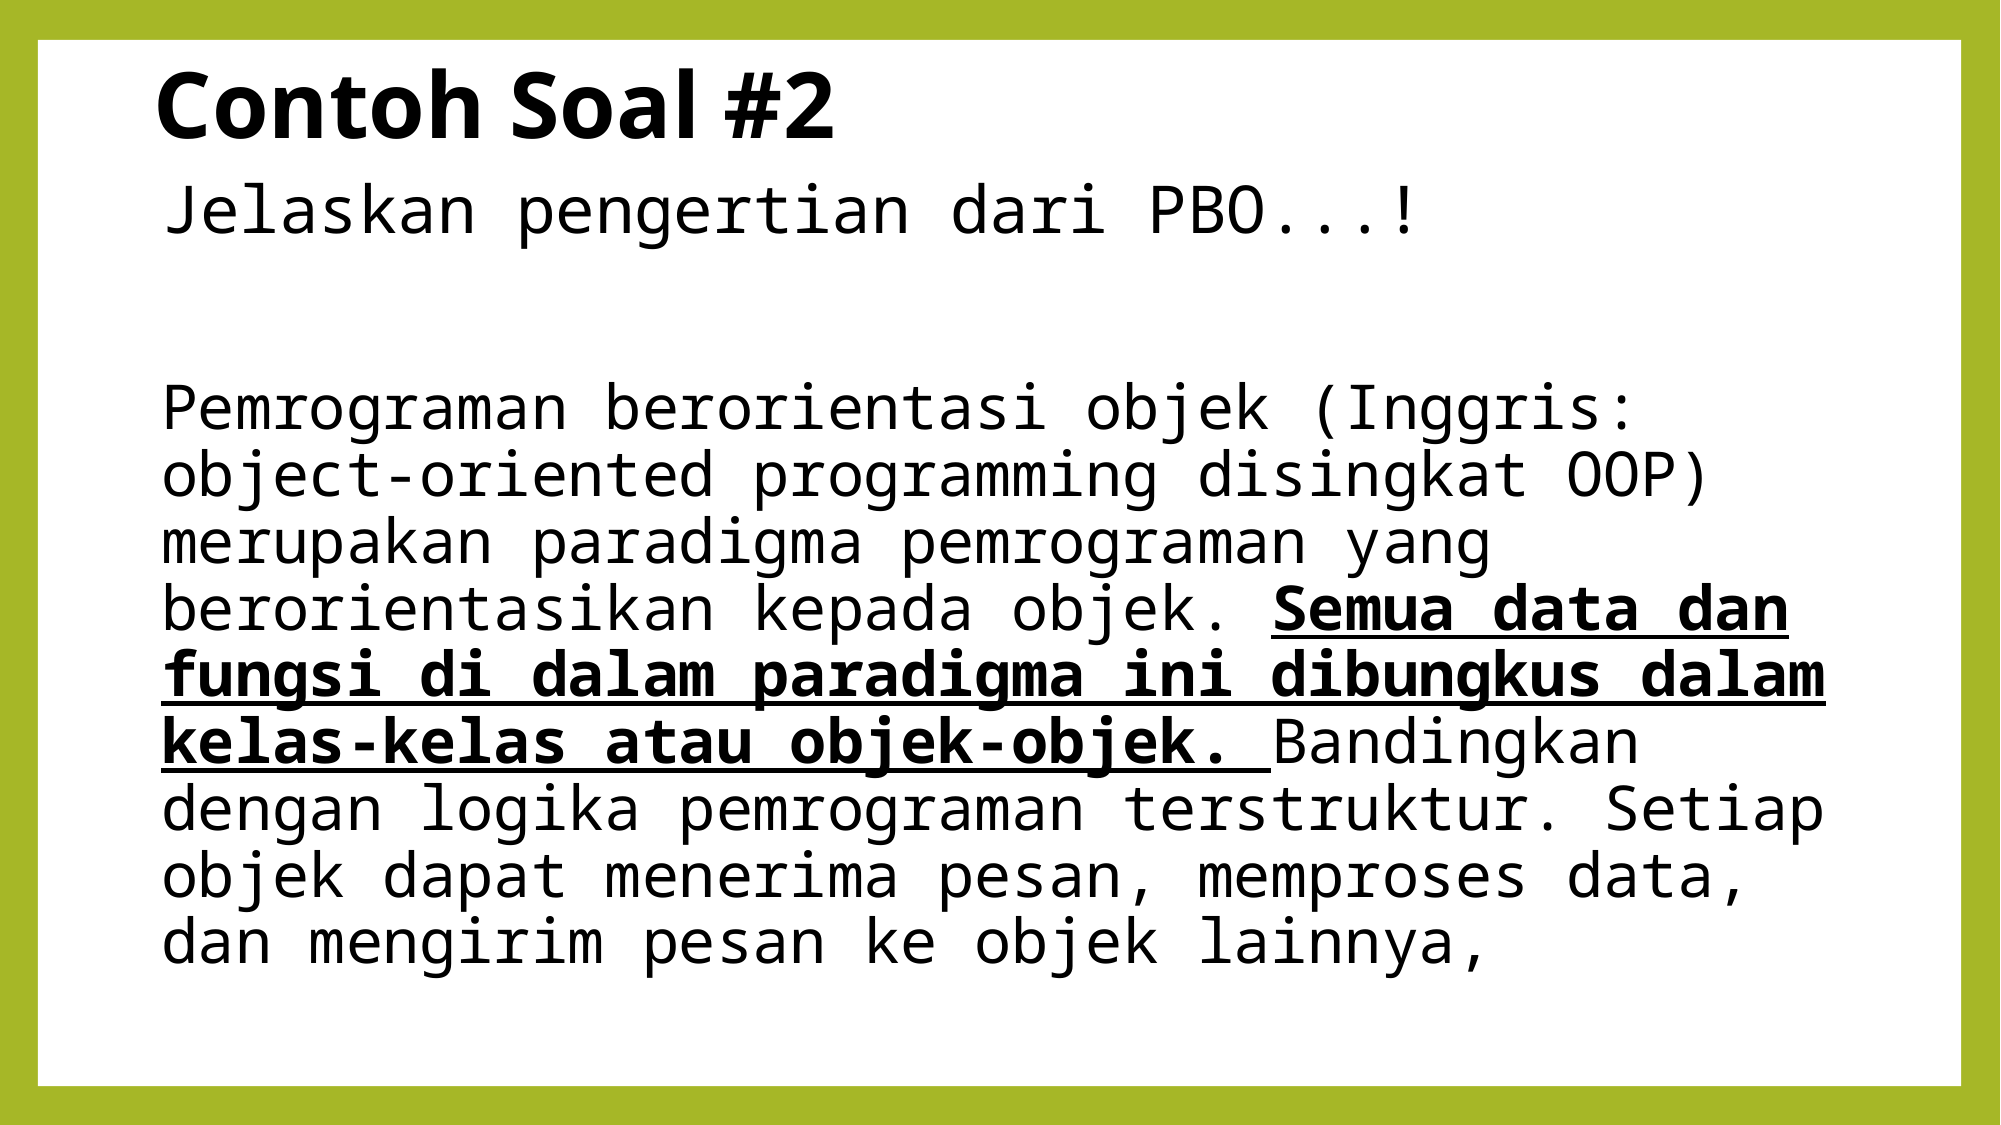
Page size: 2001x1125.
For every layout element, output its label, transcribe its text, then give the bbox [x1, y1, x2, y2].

title Contoh Soal #2 [138, 48, 1810, 168]
list Jelaskan pengertian dari PBO...! Pemrograman berorientasi objek (Inggris: object-oriented programming disingkat OOP) merupakan paradigma pemrograman yang berorientasikan kepada objek. Semua data dan fungsi di dalam paradigma ini dibungkus dalam kelas-kelas atau objek-objek. Bandingkan dengan logika pemrograman terstruktur. Setiap objek dapat menerima pesan, memproses data, dan mengirim pesan ke objek lainnya, [138, 168, 1862, 1000]
